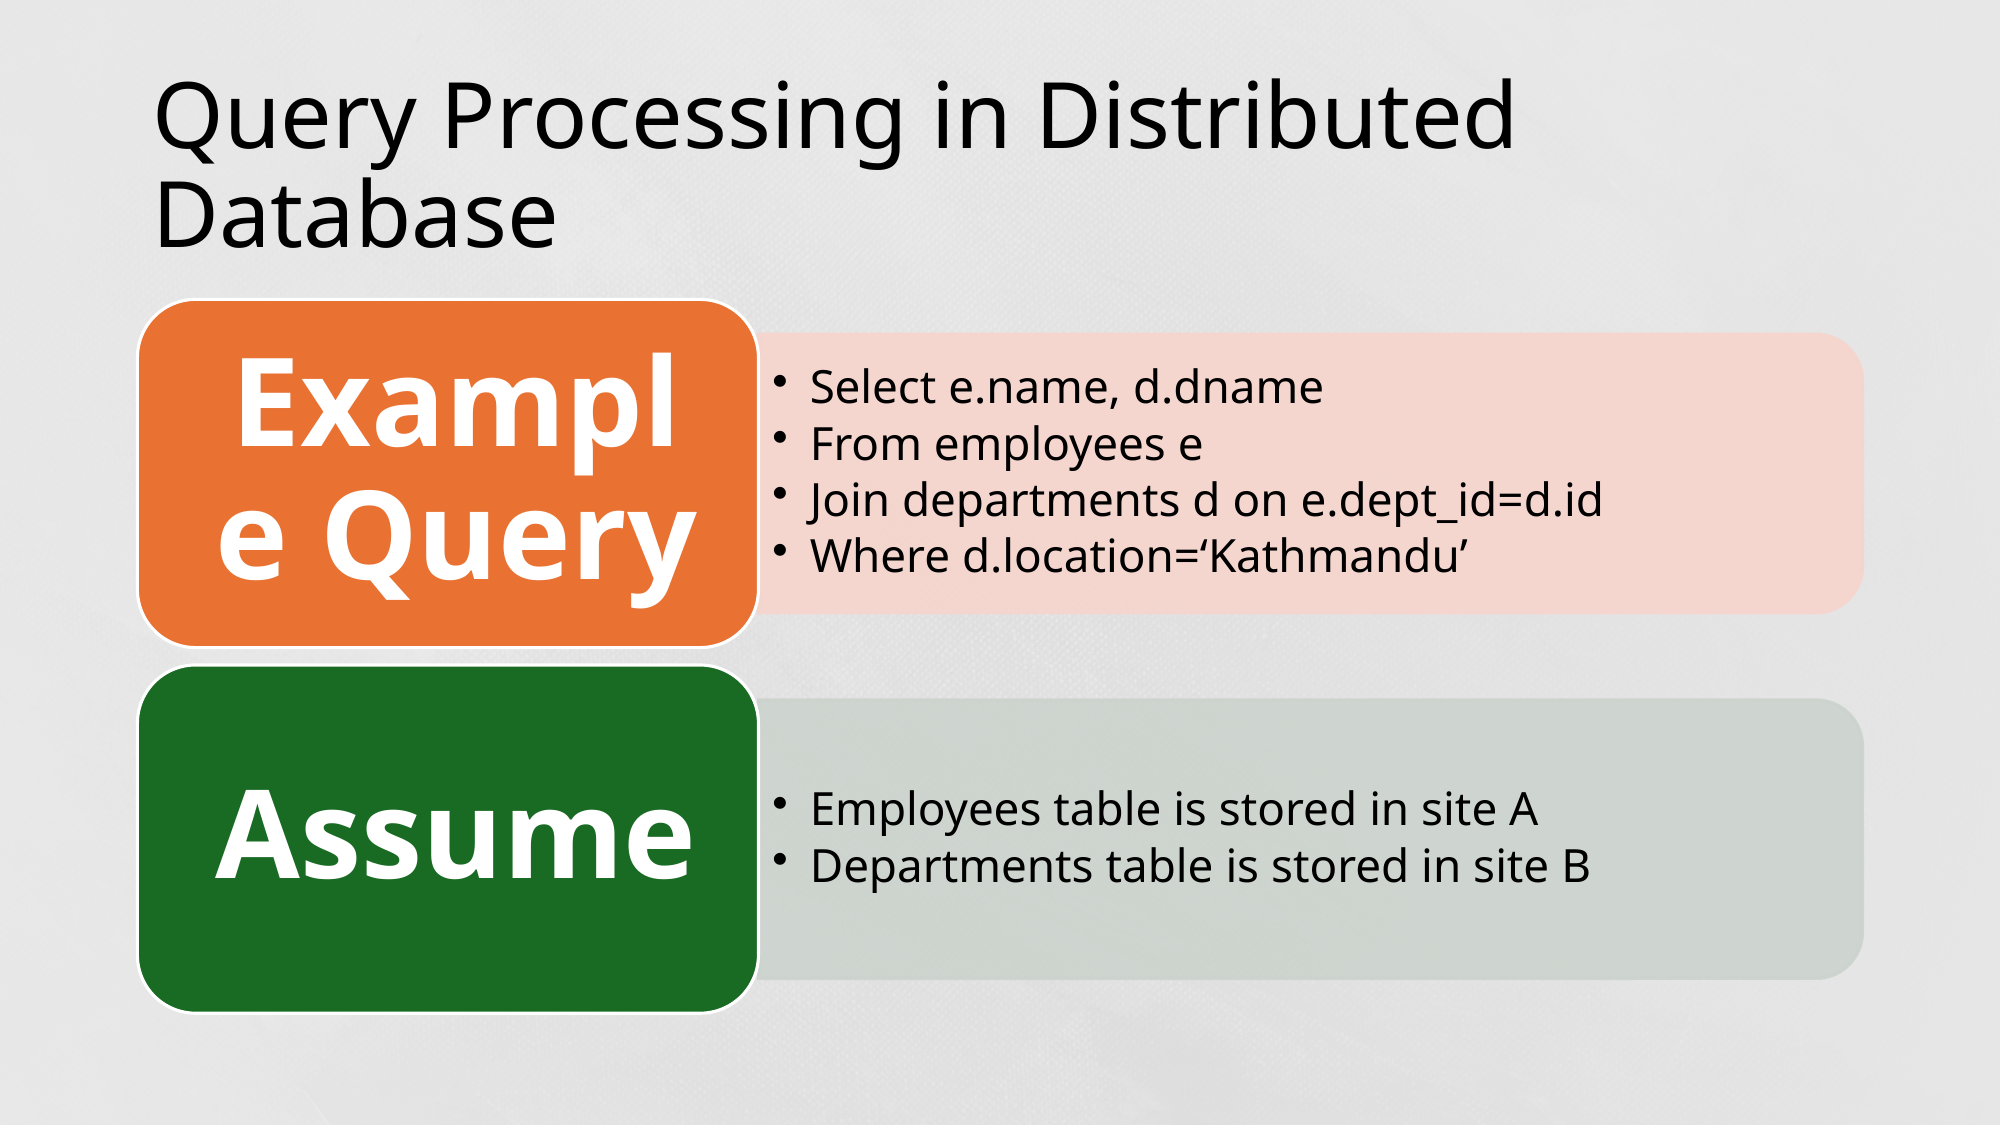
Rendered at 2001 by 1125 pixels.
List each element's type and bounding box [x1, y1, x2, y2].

list [136, 298, 1863, 1014]
picture [0, 0, 2000, 1125]
